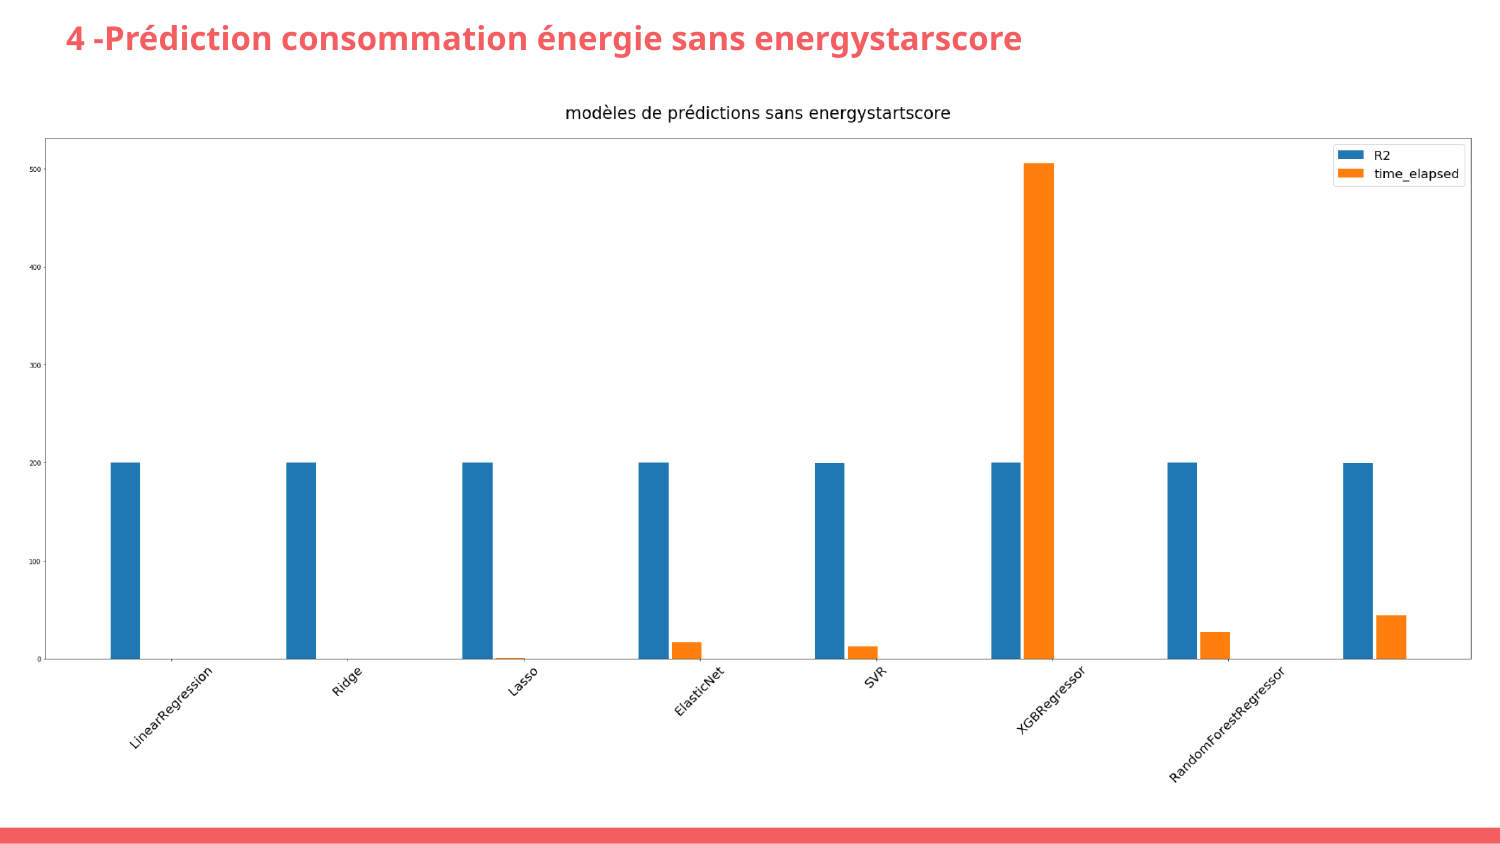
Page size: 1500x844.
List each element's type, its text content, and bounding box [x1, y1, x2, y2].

picture [24, 100, 1476, 788]
title 4 -Prédiction consommation énergie sans energystarscore [51, 0, 1449, 76]
